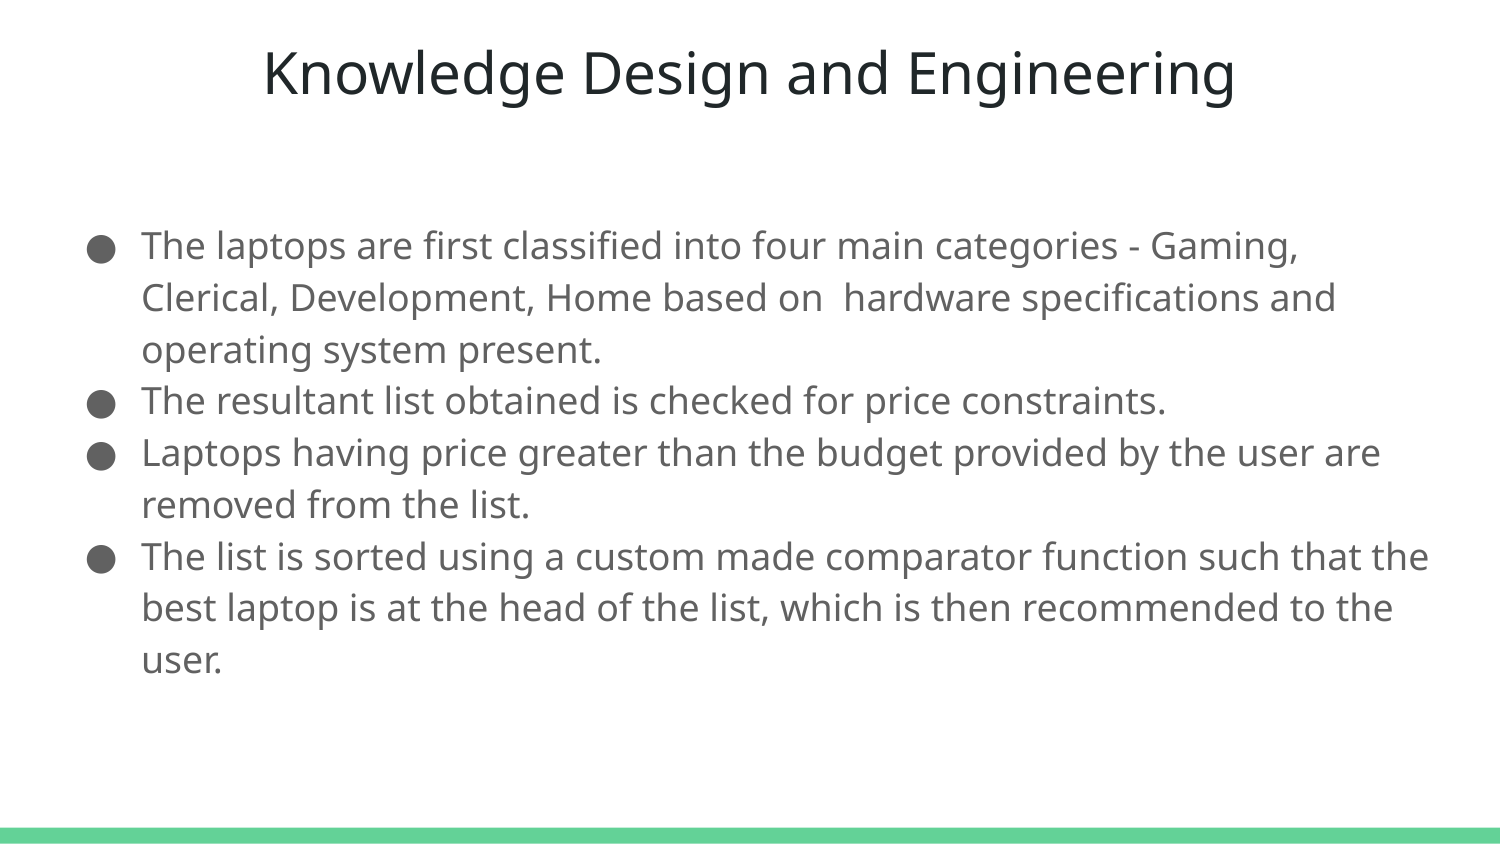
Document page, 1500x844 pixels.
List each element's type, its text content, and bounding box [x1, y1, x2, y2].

title Knowledge Design and Engineering [51, 21, 1449, 116]
list The laptops are first classified into four main categories - Gaming, Clerical, Development, Home based on hardware specifications and operating system present. The resultant list obtained is checked for price constraints. Laptops having price greater than the budget provided by the user are removed from the list. The list is sorted using a custom made comparator function such that the best laptop is at the head of the list, which is then recommended to the user. [51, 155, 1449, 716]
